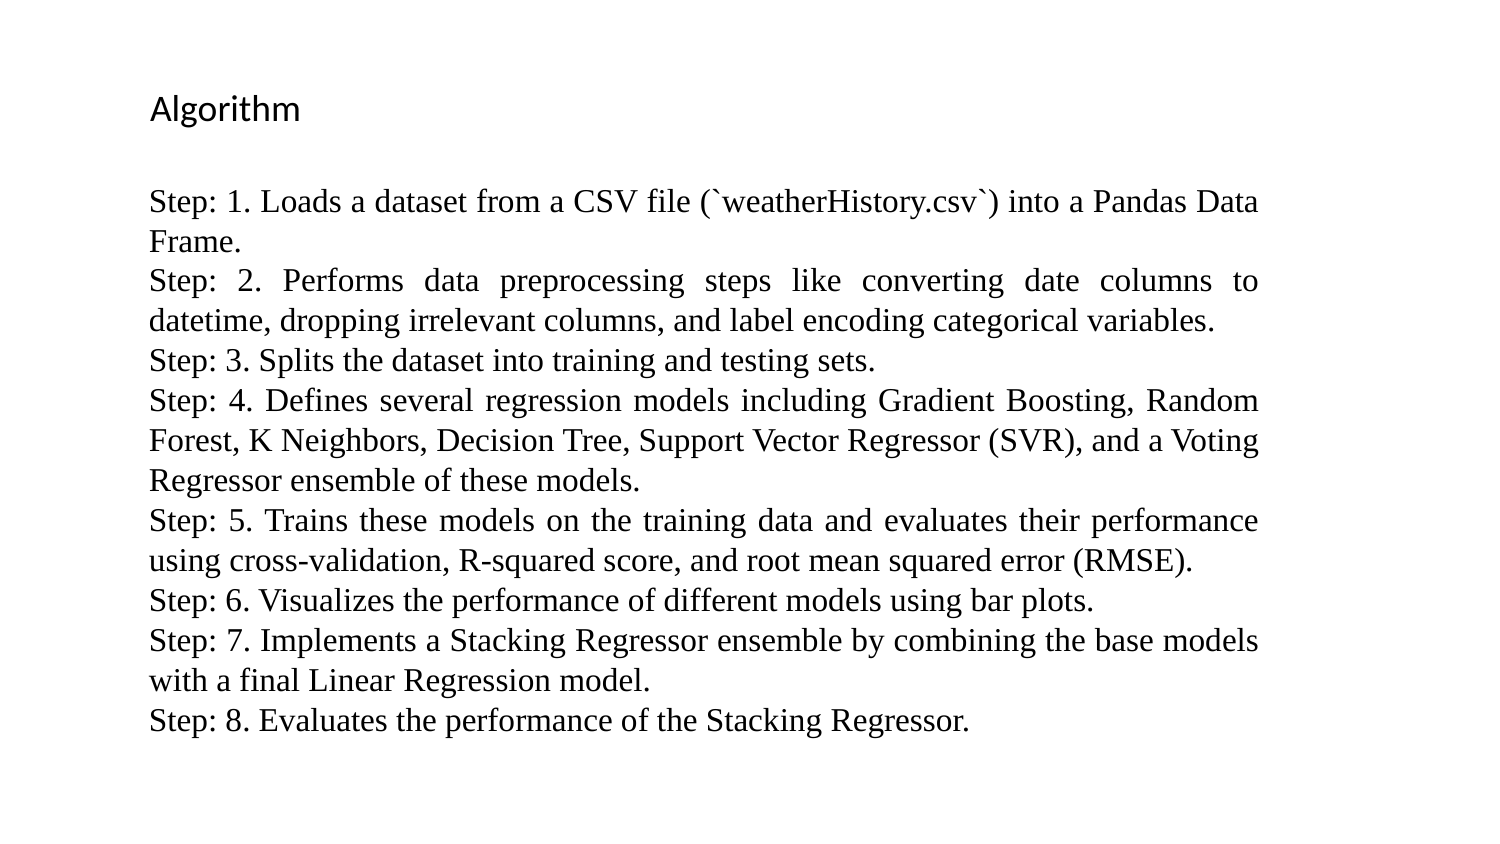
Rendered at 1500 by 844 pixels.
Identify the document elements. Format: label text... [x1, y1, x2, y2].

text_box Algorithm [135, 76, 317, 137]
text_box Step: 1. Loads a dataset from a CSV file (`weatherHistory.csv`) into a Pandas Data Frame. Step: 2. Performs data preprocessing steps like converting date columns to datetime, dropping irrelevant columns, and label encoding categorical variables. Step: 3. Splits the dataset into training and testing sets. Step: 4. Defines several regression models including Gradient Boosting, Random Forest, K Neighbors, Decision Tree, Support Vector Regressor (SVR), and a Voting Regressor ensemble of these models. Step: 5. Trains these models on the training data and evaluates their performance using cross-validation, R-squared score, and root mean squared error (RMSE). Step: 6. Visualizes the performance of different models using bar plots. Step: 7. Implements a Stacking Regressor ensemble by combining the base models with a final Linear Regression model. Step: 8. Evaluates the performance of the Stacking Regressor. [134, 171, 1276, 746]
